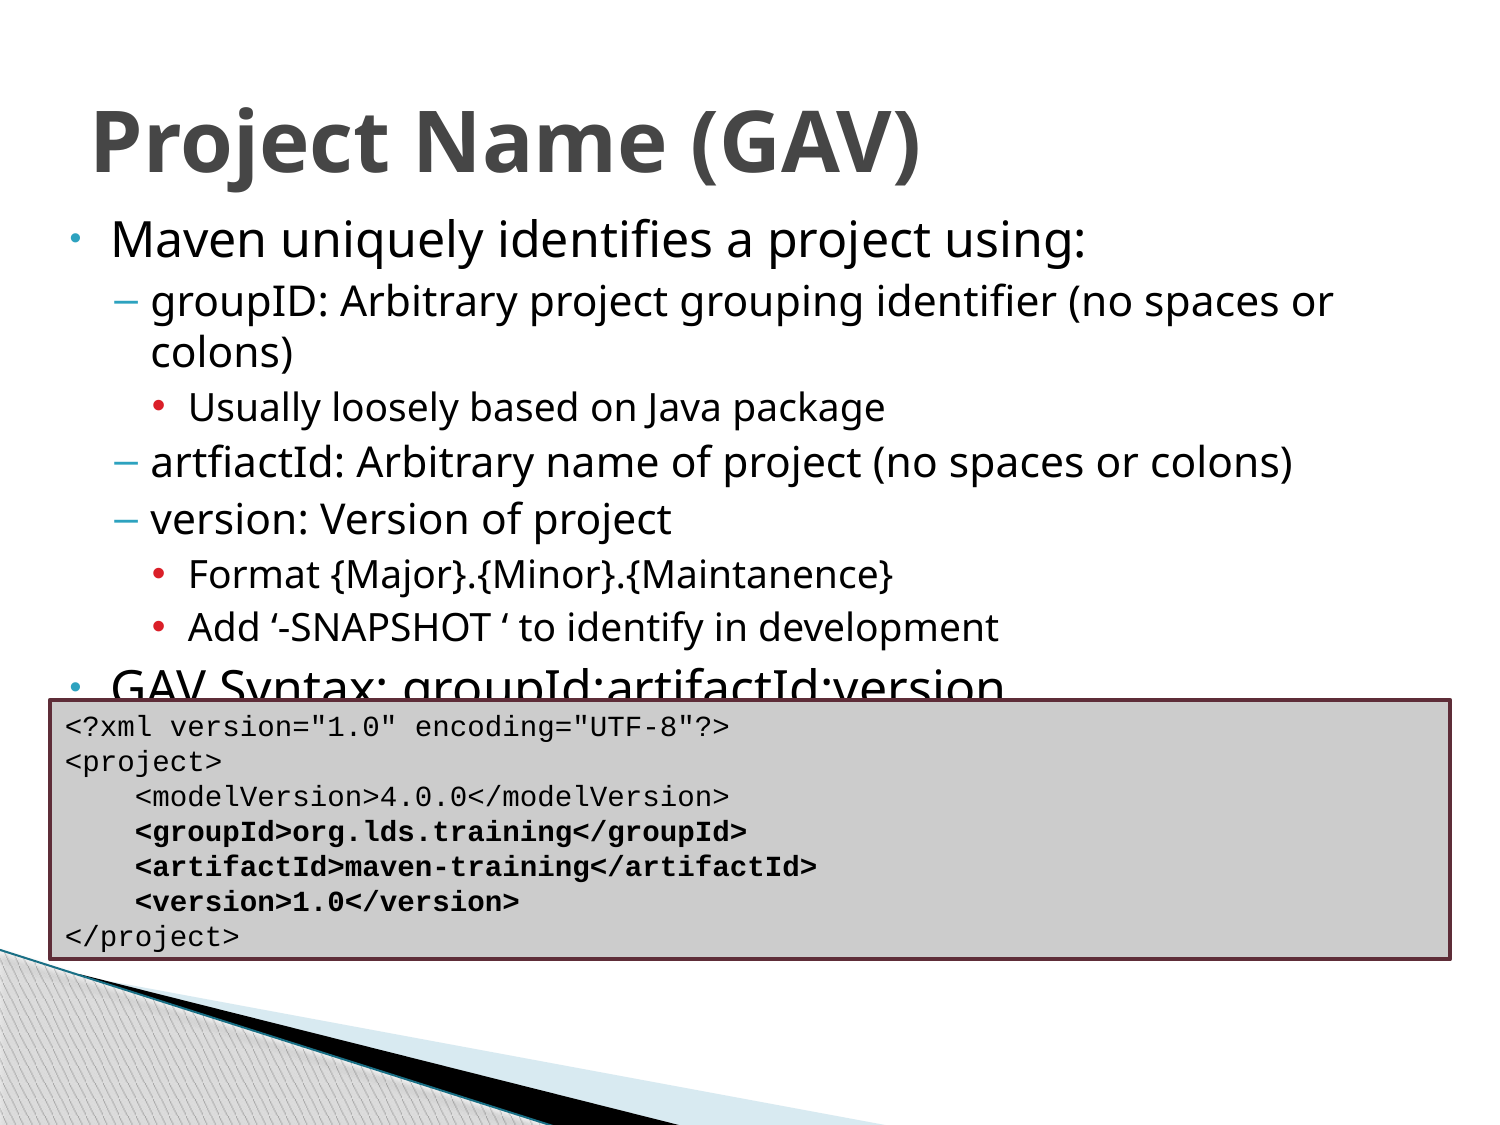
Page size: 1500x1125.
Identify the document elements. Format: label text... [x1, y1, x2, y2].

text_box <?xml version="1.0" encoding="UTF-8"?> <project> <modelVersion>4.0.0</modelVersion> <groupId>org.lds.training</groupId> <artifactId>maven-training</artifactId> <version>1.0</version> </project> [50, 699, 1450, 960]
list Maven uniquely identifies a project using: groupID: Arbitrary project grouping identifier (no spaces or colons) Usually loosely based on Java package artfiactId: Arbitrary name of project (no spaces or colons) version: Version of project Format {Major}.{Minor}.{Maintanence} Add ‘-SNAPSHOT ‘ to identify in development GAV Syntax: groupId:artifactId:version [37, 200, 1463, 725]
title Project Name (GAV) [75, 45, 1425, 200]
